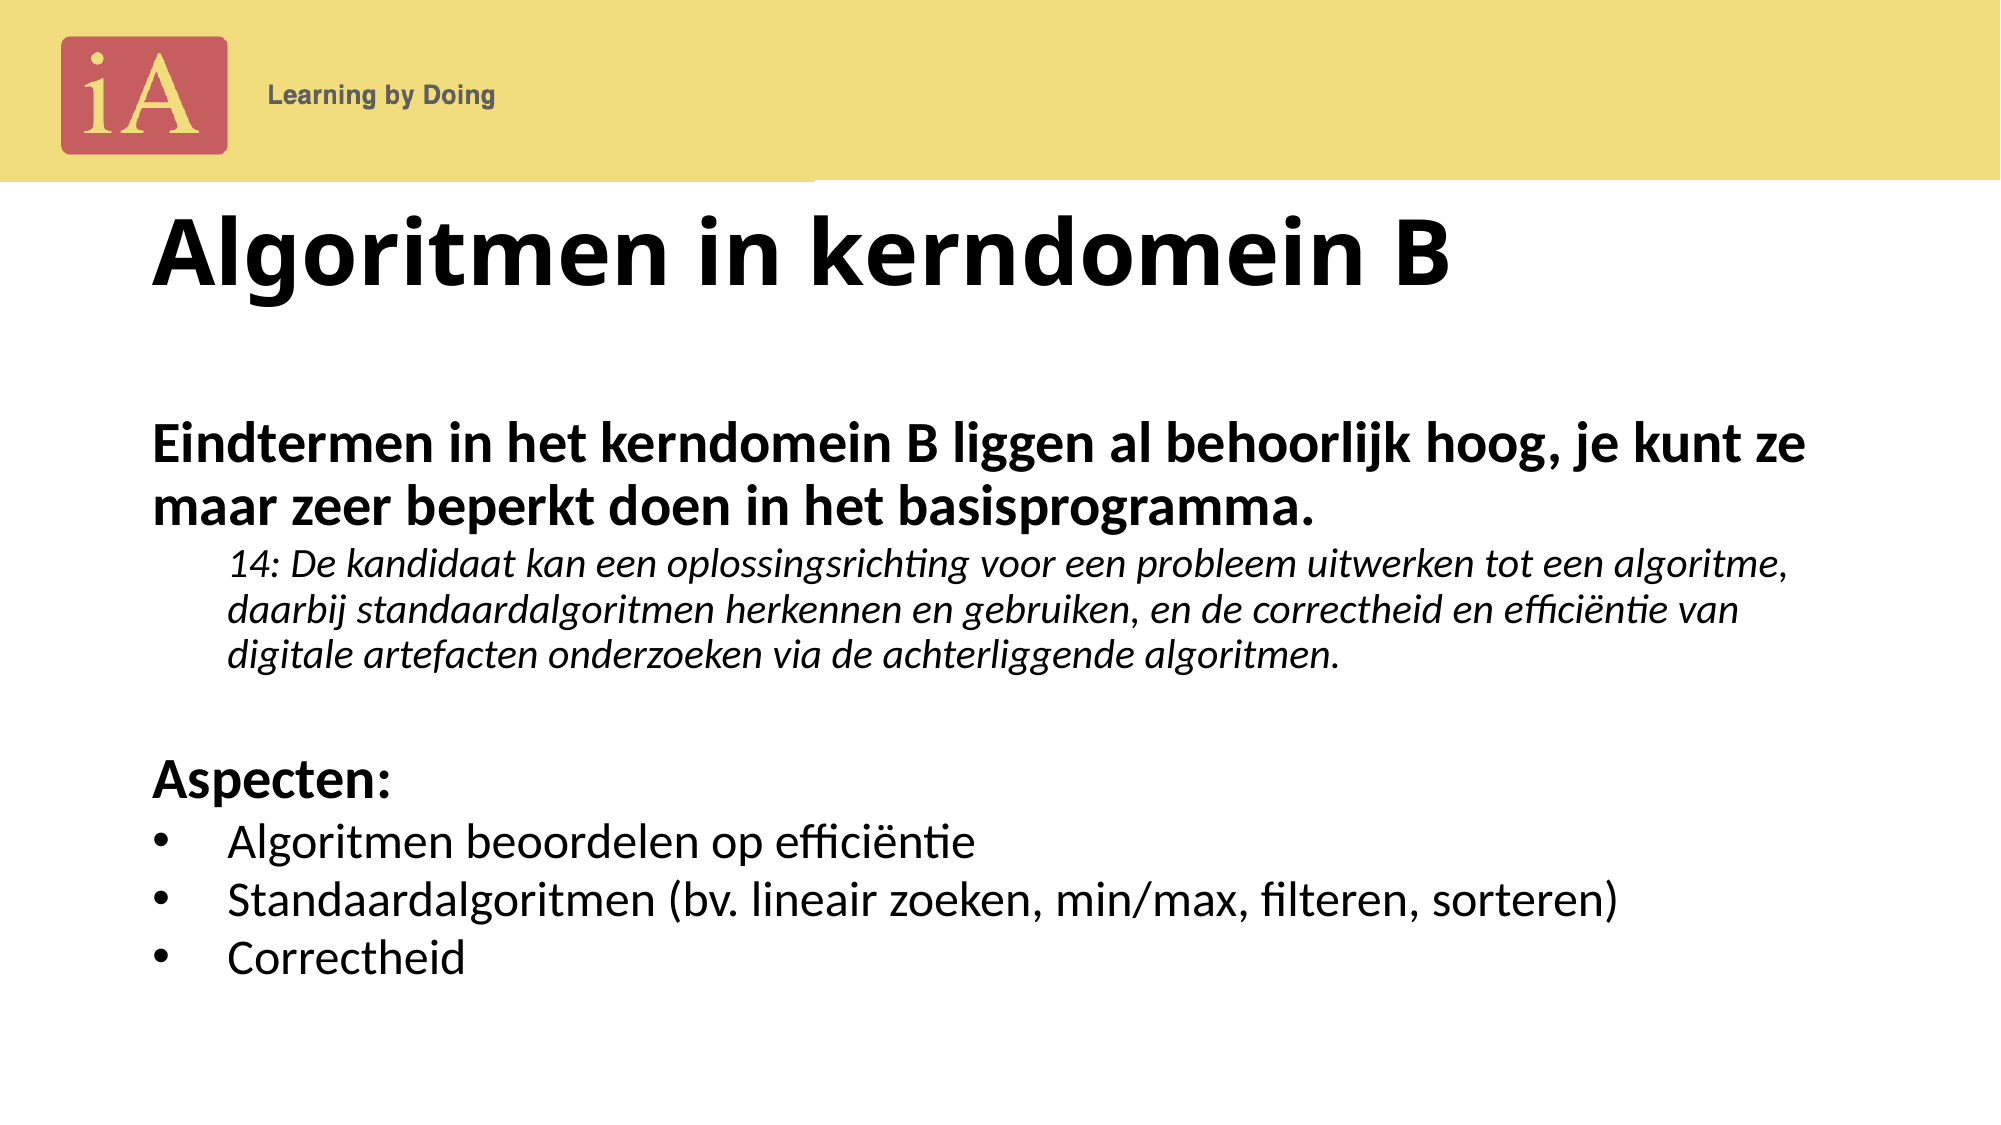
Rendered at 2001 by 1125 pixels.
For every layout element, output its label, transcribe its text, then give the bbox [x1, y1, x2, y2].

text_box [0, 0, 2000, 182]
list Eindtermen in het kerndomein B liggen al behoorlijk hoog, je kunt ze maar zeer beperkt doen in het basisprogramma. 14: De kandidaat kan een oplossingsrichting voor een probleem uitwerken tot een algoritme, daarbij standaardalgoritmen herkennen en gebruiken, en de correctheid en efficiëntie van digitale artefacten onderzoeken via de achterliggende algoritmen. Aspecten: Algoritmen beoordelen op efficiëntie Standaardalgoritmen (bv. lineair zoeken, min/max, filteren, sorteren) Correctheid [137, 404, 1863, 1077]
title Algoritmen in kerndomein B [137, 182, 1863, 365]
